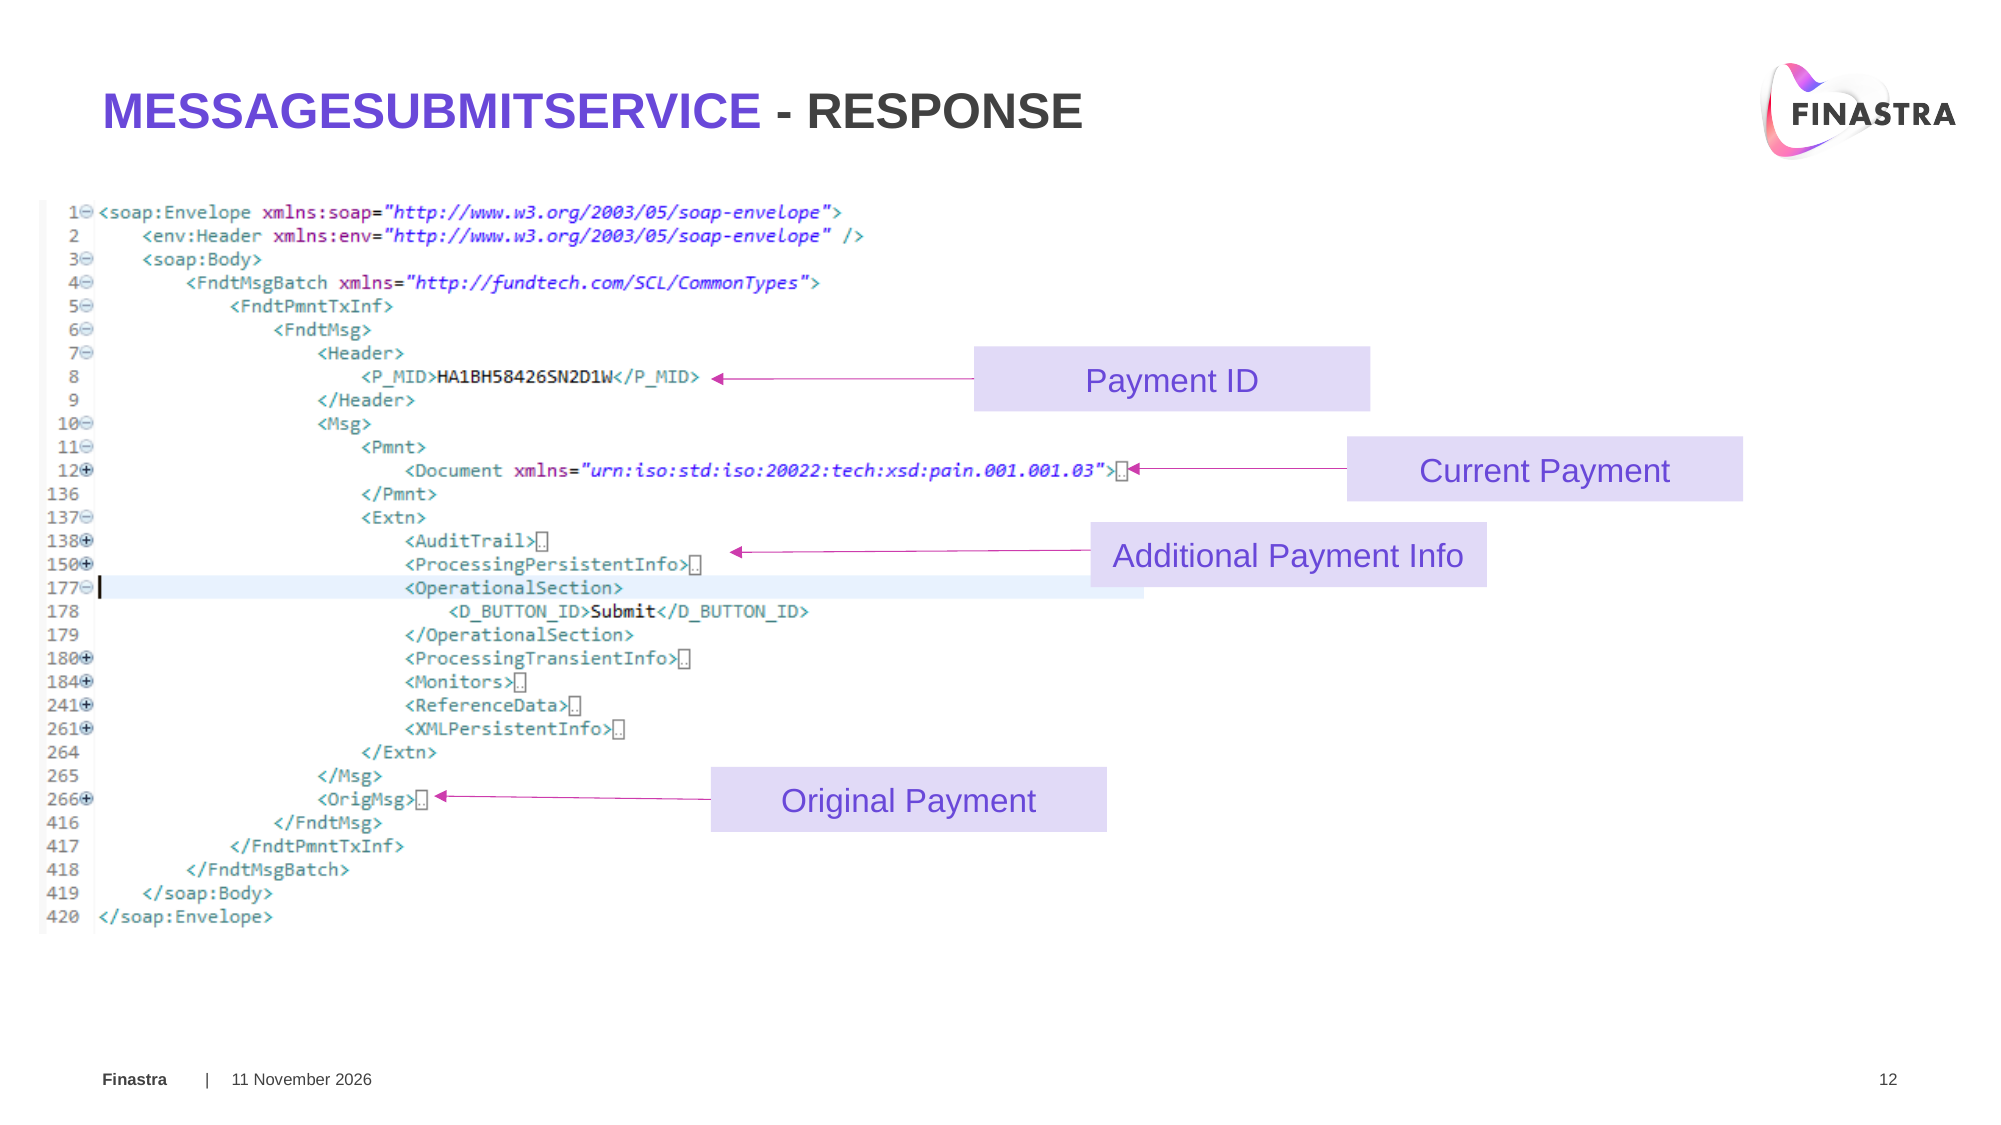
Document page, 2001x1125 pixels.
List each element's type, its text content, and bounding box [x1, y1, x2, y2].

text_box Payment ID [1144, 345, 1371, 412]
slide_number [231, 1048, 462, 1109]
title Messagesubmitservice - response [102, 28, 1693, 139]
picture [38, 200, 1144, 934]
slide_number 12 [1816, 1048, 1898, 1109]
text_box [434, 796, 711, 800]
text_box Additional Payment Info [1144, 521, 1488, 588]
picture [1760, 63, 1956, 160]
text_box Current Payment [1346, 435, 1744, 502]
